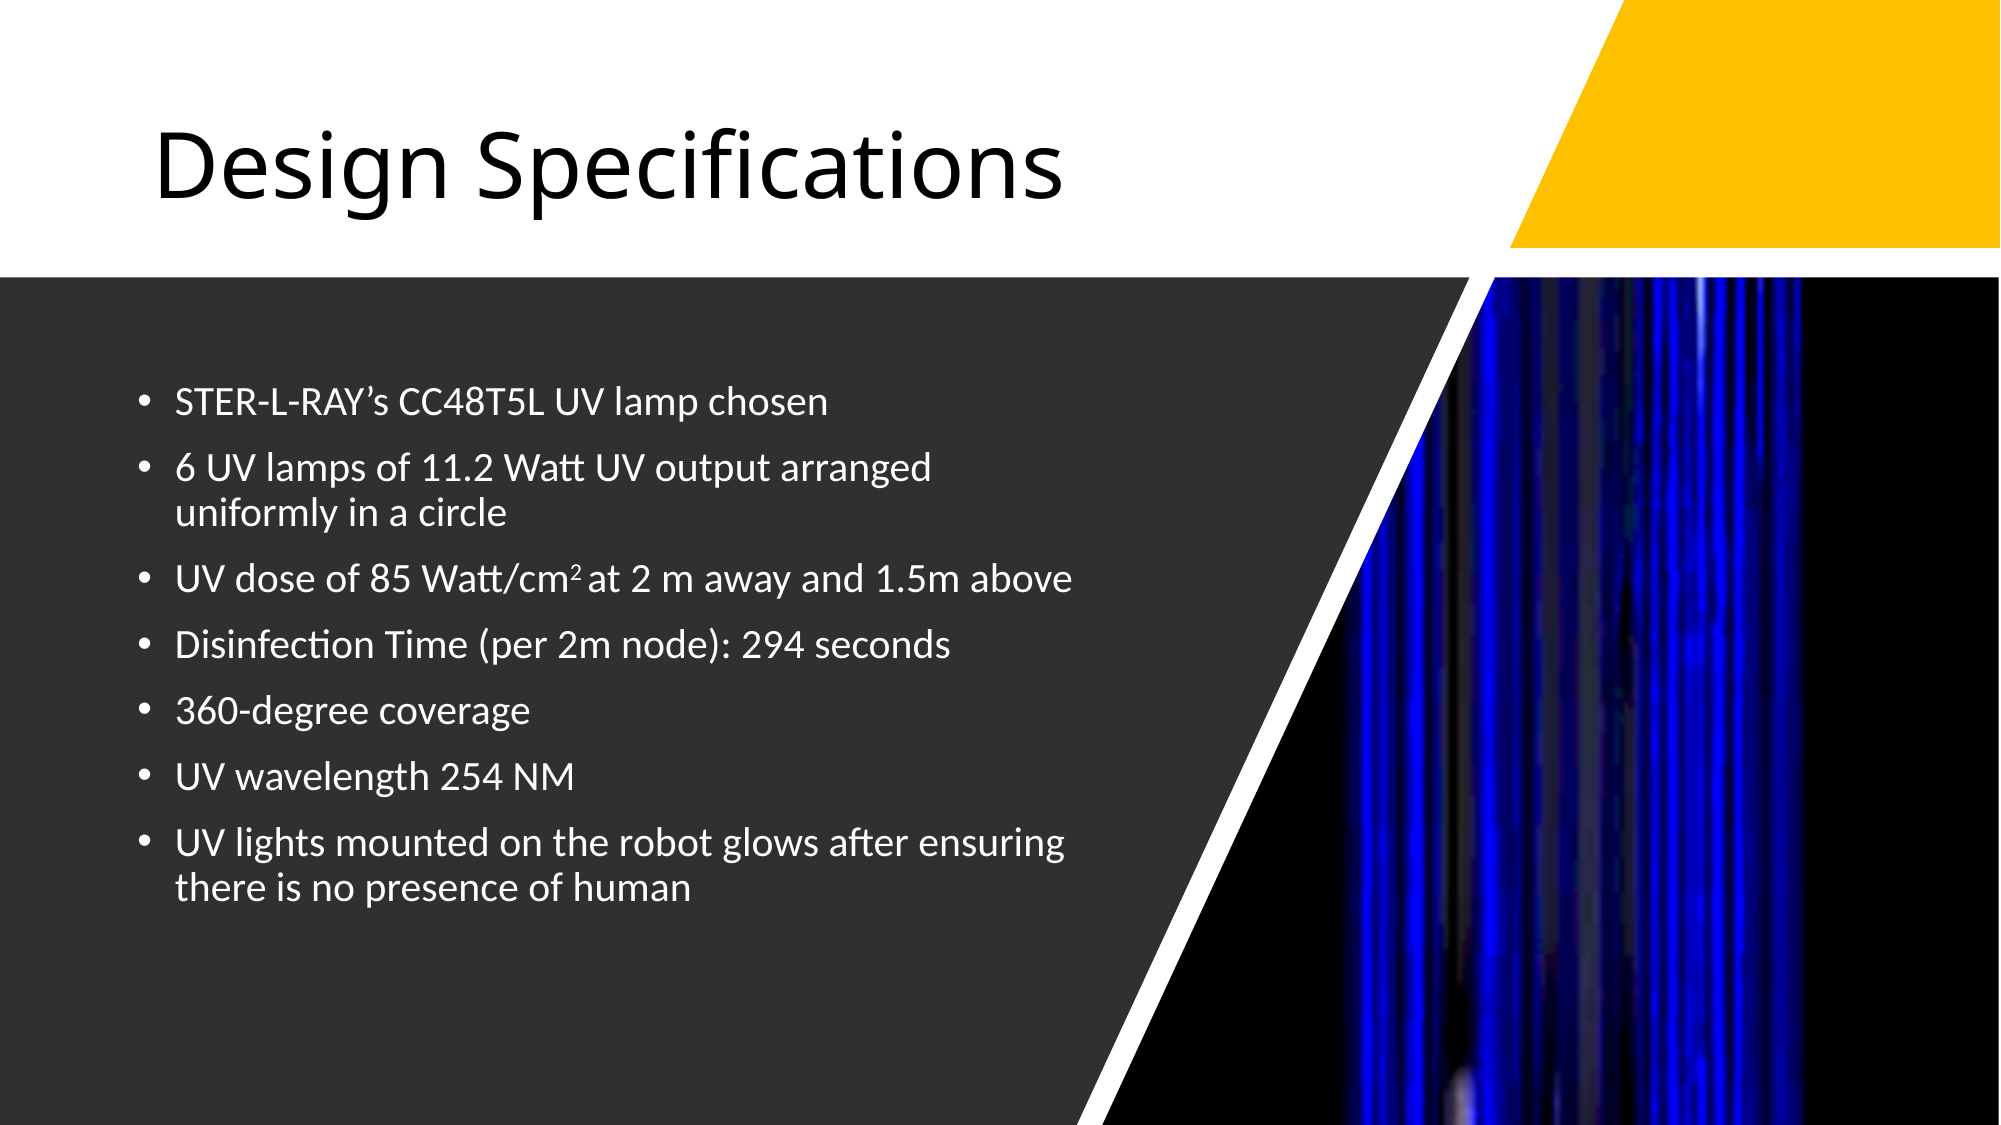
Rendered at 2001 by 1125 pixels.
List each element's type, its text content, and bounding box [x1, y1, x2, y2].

text_box [1508, 0, 2000, 249]
text_box [0, 0, 2000, 1125]
picture [1102, 277, 1999, 1125]
text_box [0, 276, 1102, 1125]
title Design Specifications [138, 60, 1413, 278]
